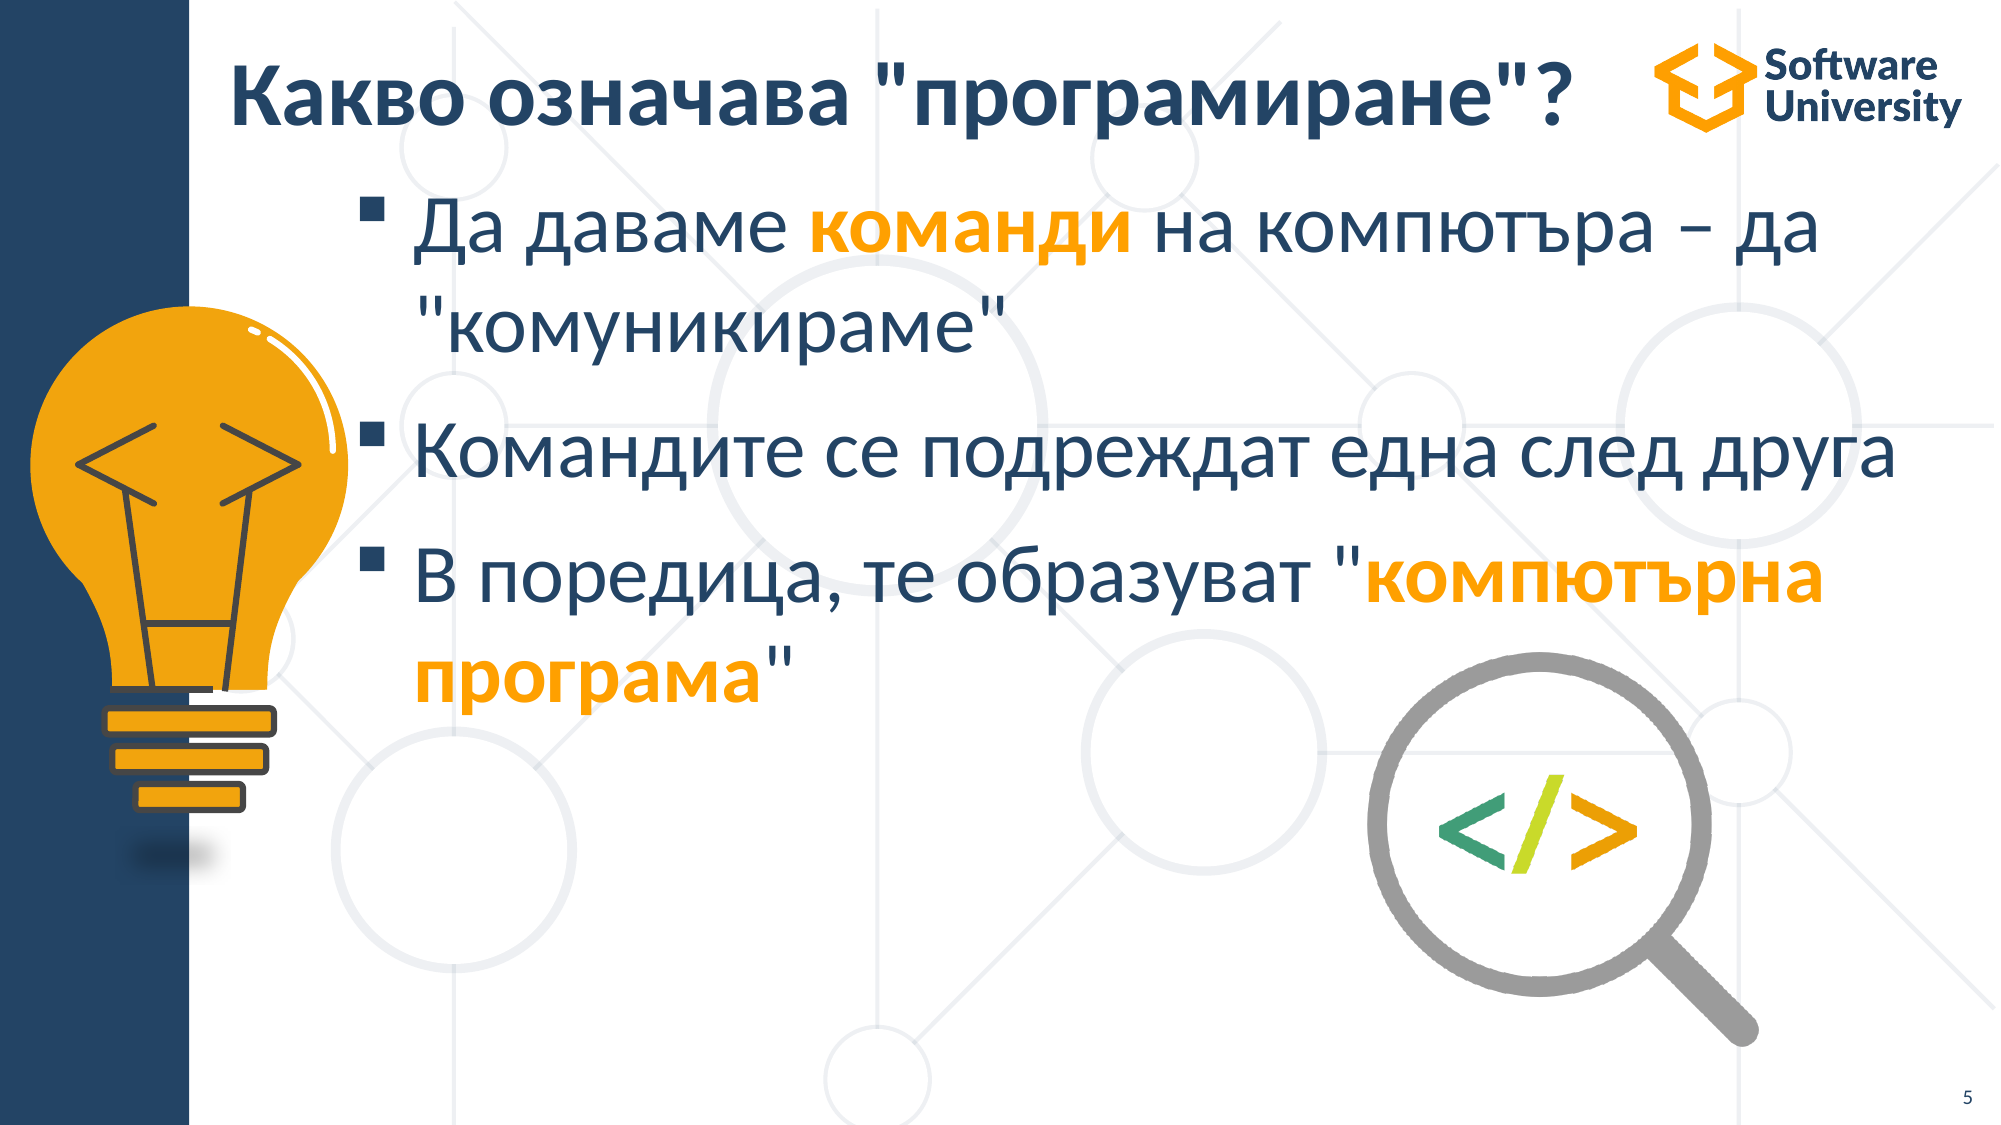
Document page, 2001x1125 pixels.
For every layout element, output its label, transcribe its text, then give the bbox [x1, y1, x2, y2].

text_box 5 [1927, 1067, 1989, 1117]
list Да даваме команди на компютъра – да "комуникираме" Командите се подреждат една след друга В поредица, те образуват "компютърна програма" [336, 163, 1959, 1074]
title Какво означава "програмиране"? [212, 16, 1628, 162]
picture [1641, 31, 1973, 145]
picture [1357, 643, 1769, 1055]
